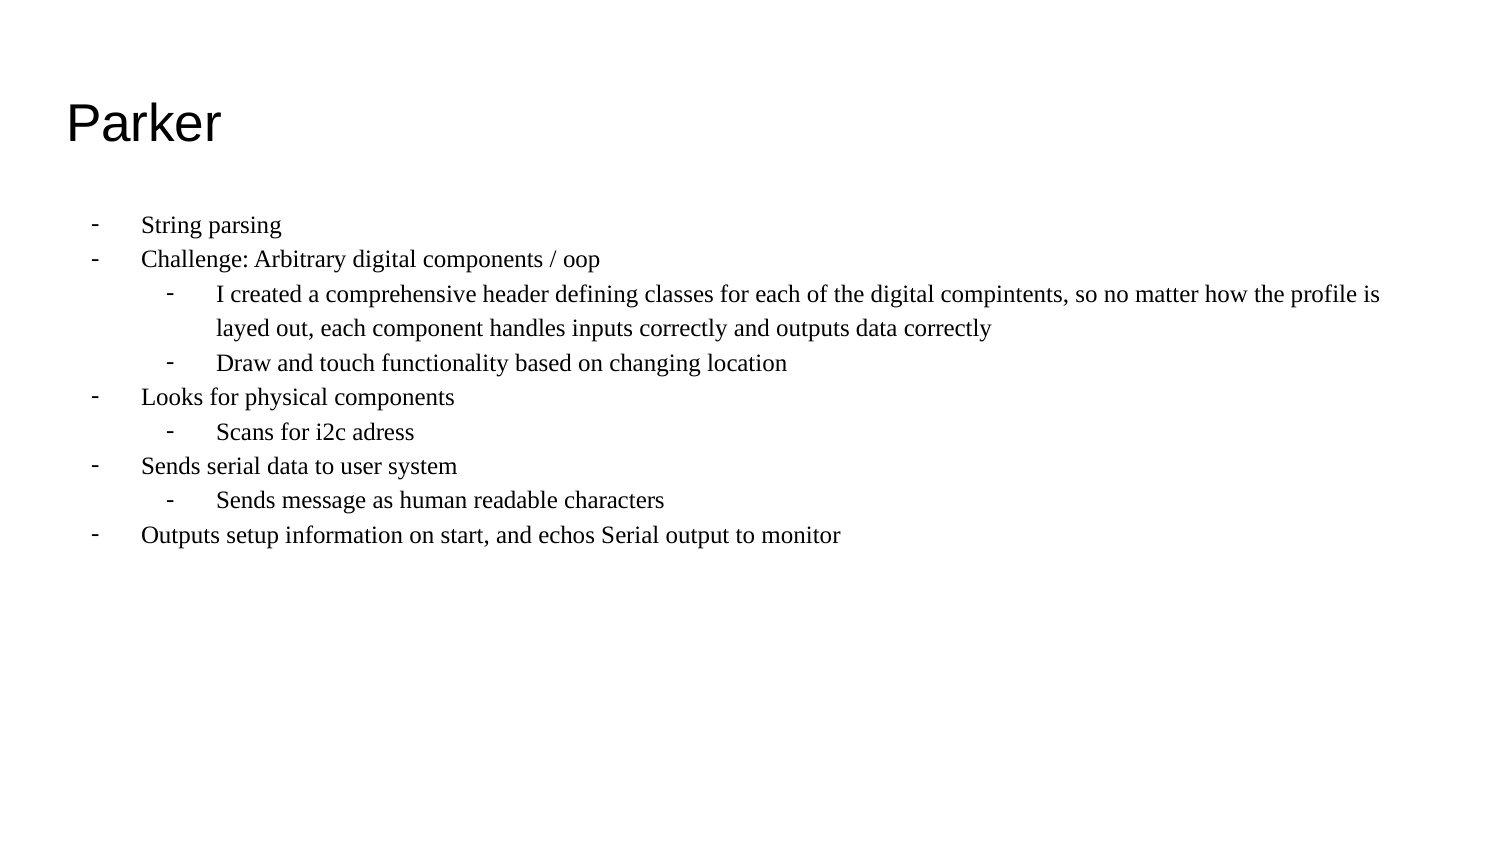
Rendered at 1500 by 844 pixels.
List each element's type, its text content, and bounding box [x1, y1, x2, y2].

list String parsing Challenge: Arbitrary digital components / oop I created a comprehensive header defining classes for each of the digital compintents, so no matter how the profile is layed out, each component handles inputs correctly and outputs data correctly Draw and touch functionality based on changing location Looks for physical components Scans for i2c adress Sends serial data to user system Sends message as human readable characters Outputs setup information on start, and echos Serial output to monitor [51, 189, 1449, 750]
title Parker [51, 72, 1449, 167]
